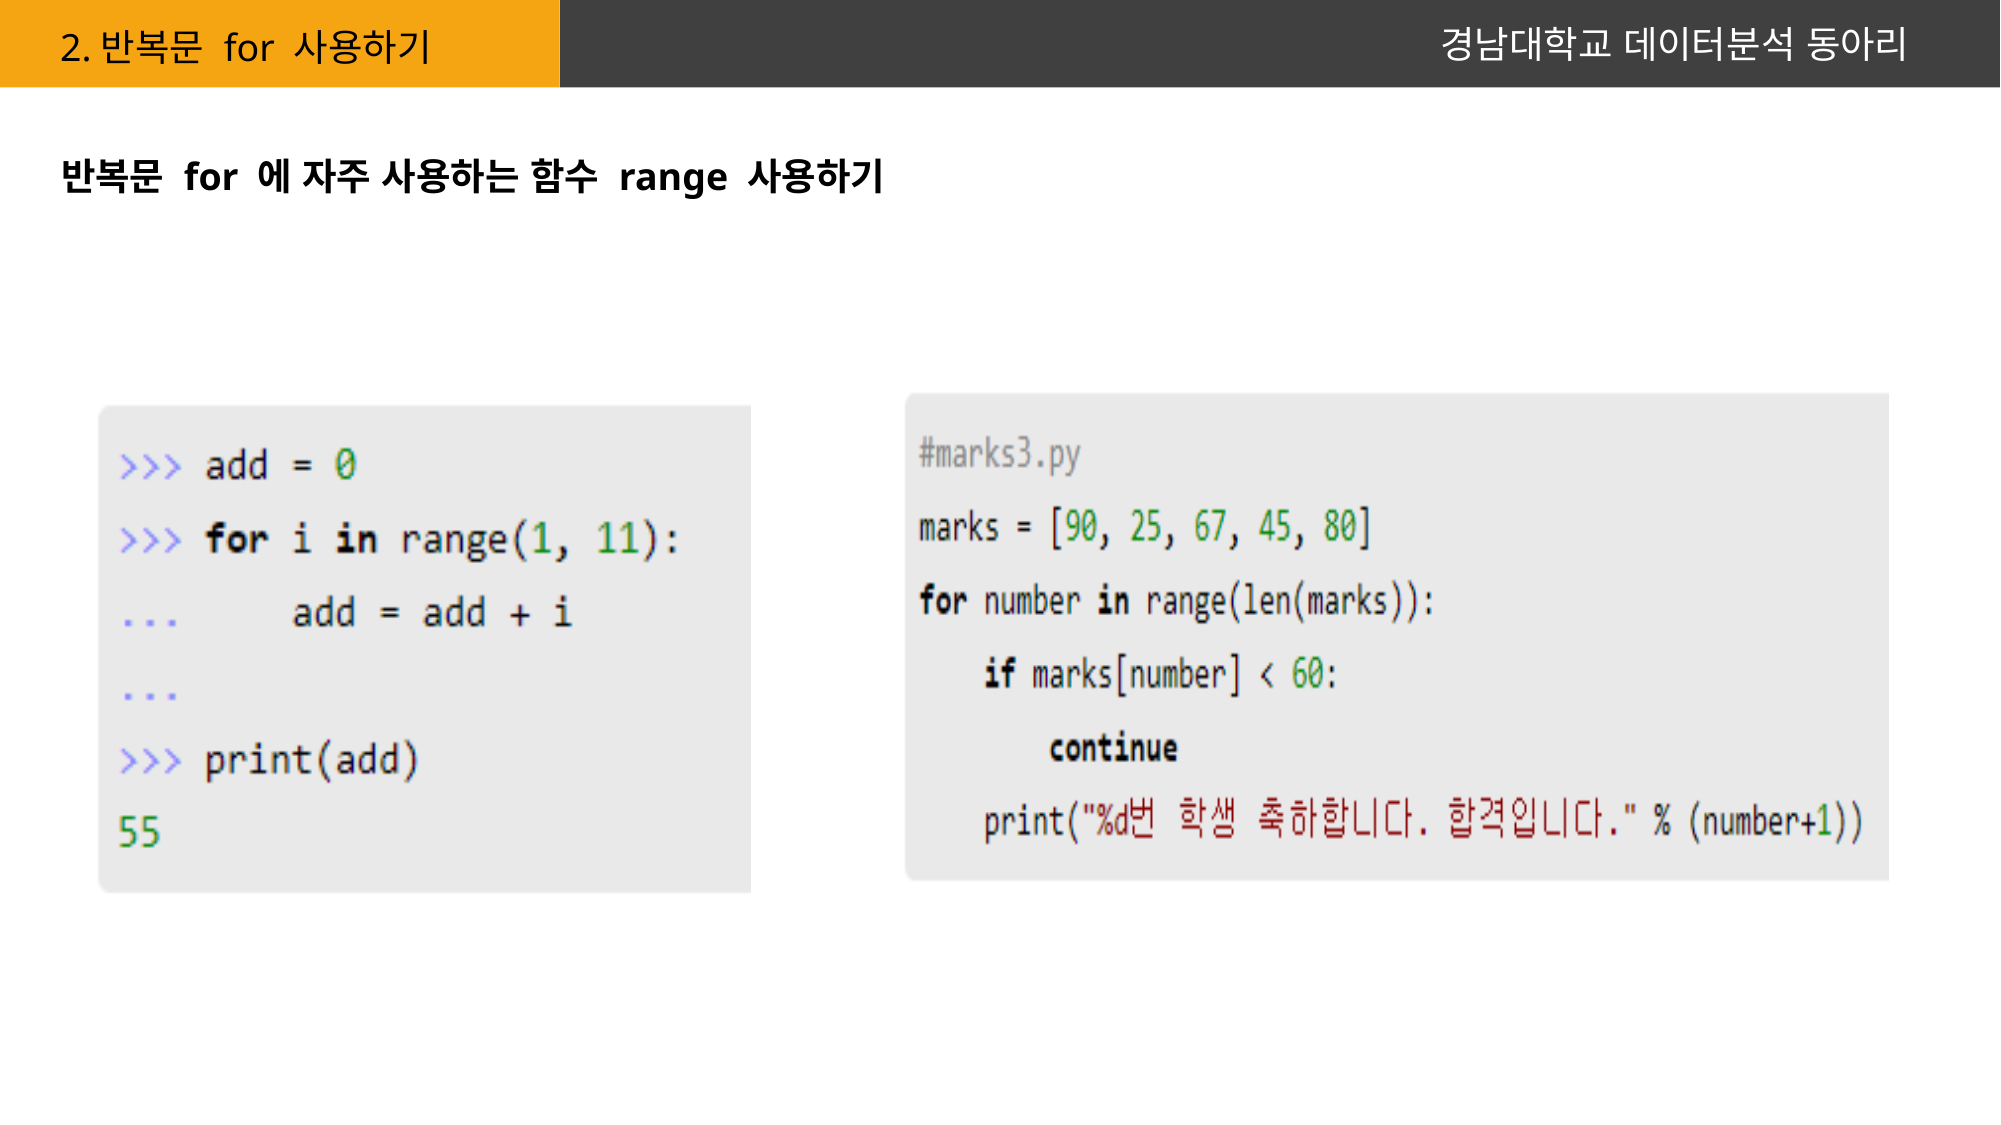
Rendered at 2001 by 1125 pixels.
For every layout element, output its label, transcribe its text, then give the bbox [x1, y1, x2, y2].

picture [46, 379, 751, 900]
picture [862, 379, 1889, 900]
text_box 반복문 for 에 자주 사용하는 함수 range 사용하기 [46, 145, 1950, 206]
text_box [46, 13, 1950, 78]
